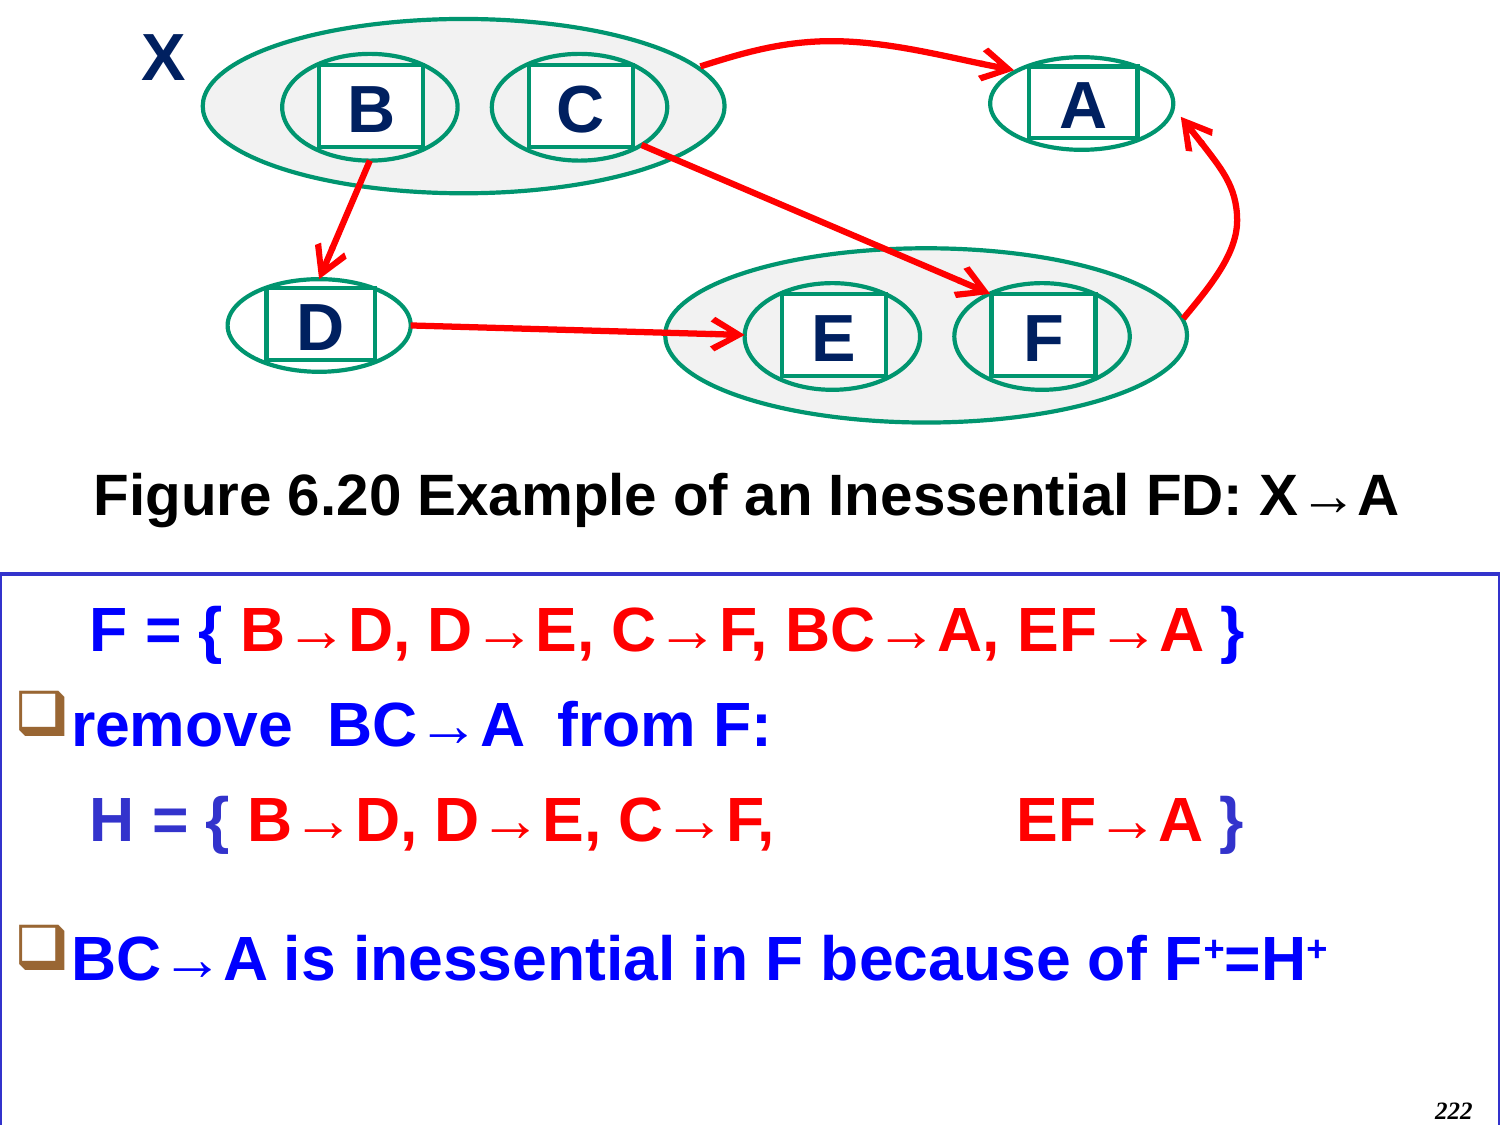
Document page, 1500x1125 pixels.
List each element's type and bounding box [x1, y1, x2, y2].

list [0, 573, 1500, 1125]
text_box [11, 18, 1483, 517]
